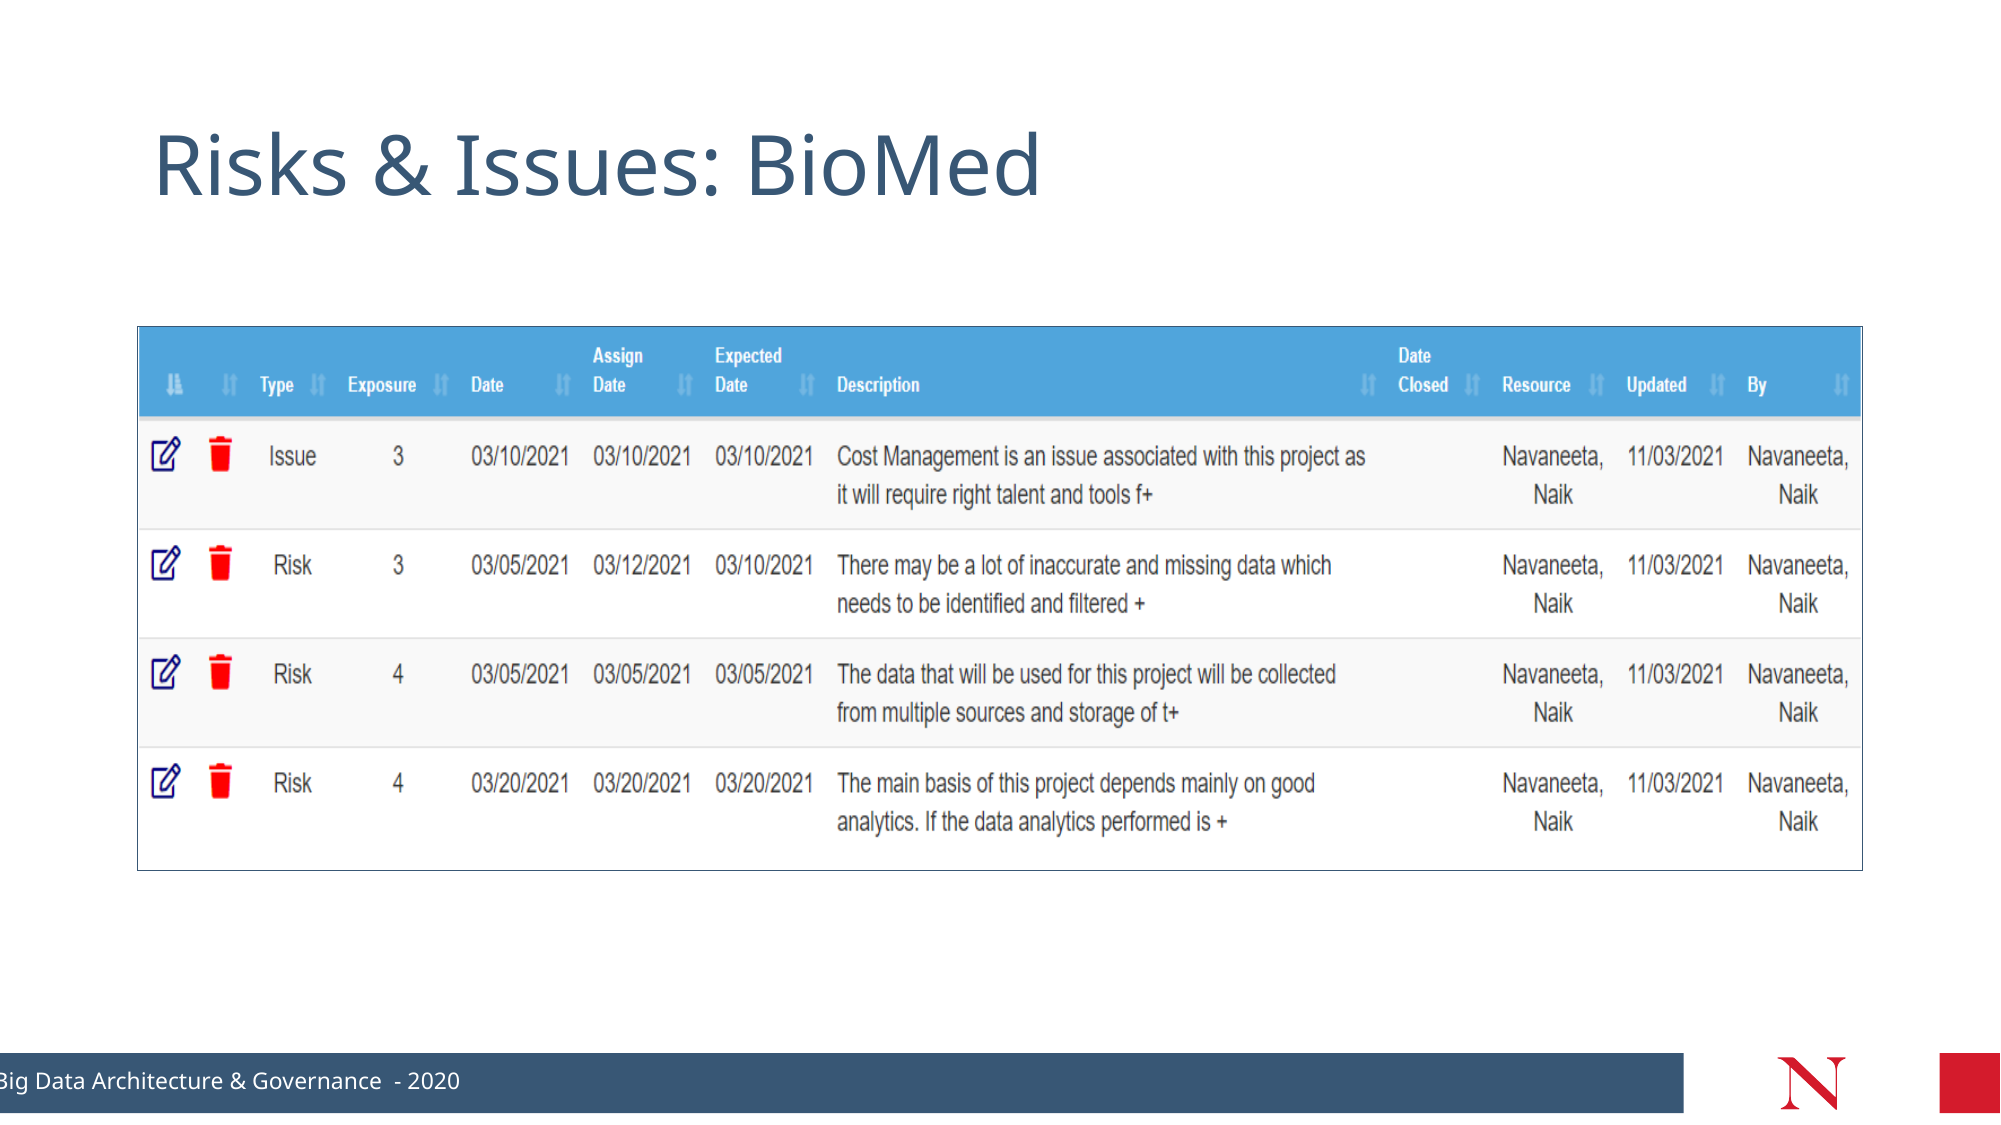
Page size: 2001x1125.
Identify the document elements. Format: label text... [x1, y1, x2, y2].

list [137, 326, 1863, 871]
title Risks & Issues: BioMed [137, 59, 1863, 278]
picture [1766, 1038, 1857, 1125]
